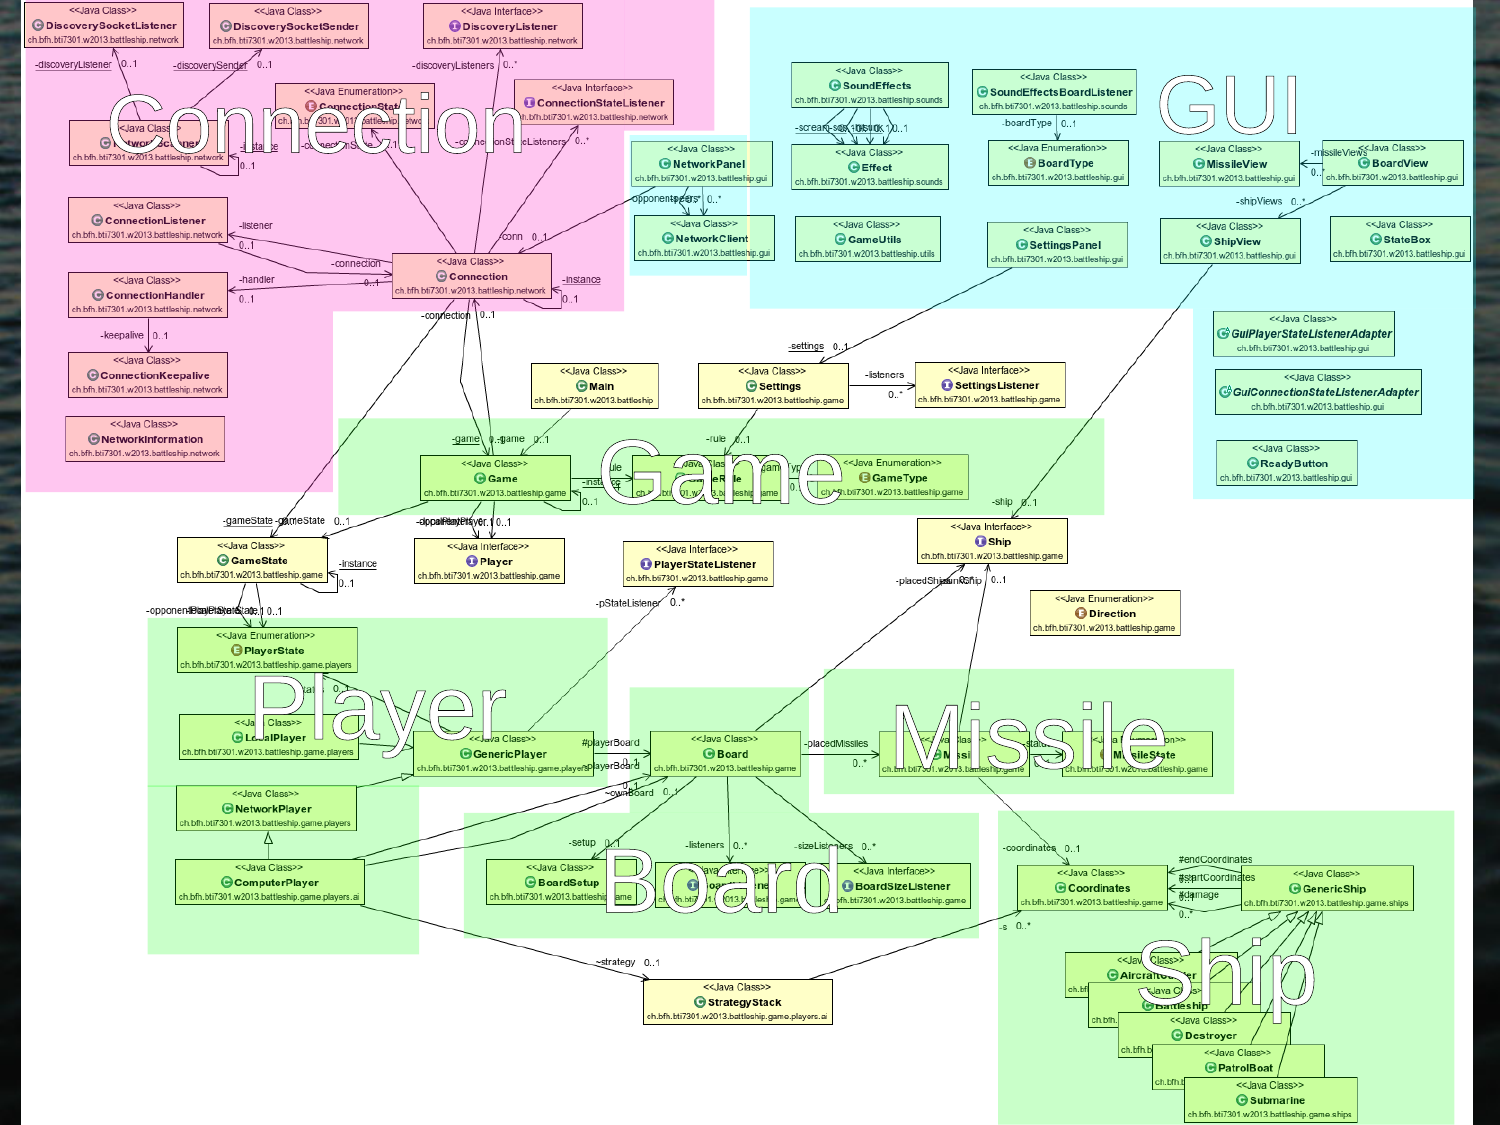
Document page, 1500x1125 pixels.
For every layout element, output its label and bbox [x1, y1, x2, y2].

text_box [147, 617, 608, 955]
picture [0, 0, 1500, 1125]
text_box [629, 7, 1476, 500]
text_box [613, 687, 980, 939]
text_box [25, 0, 715, 493]
